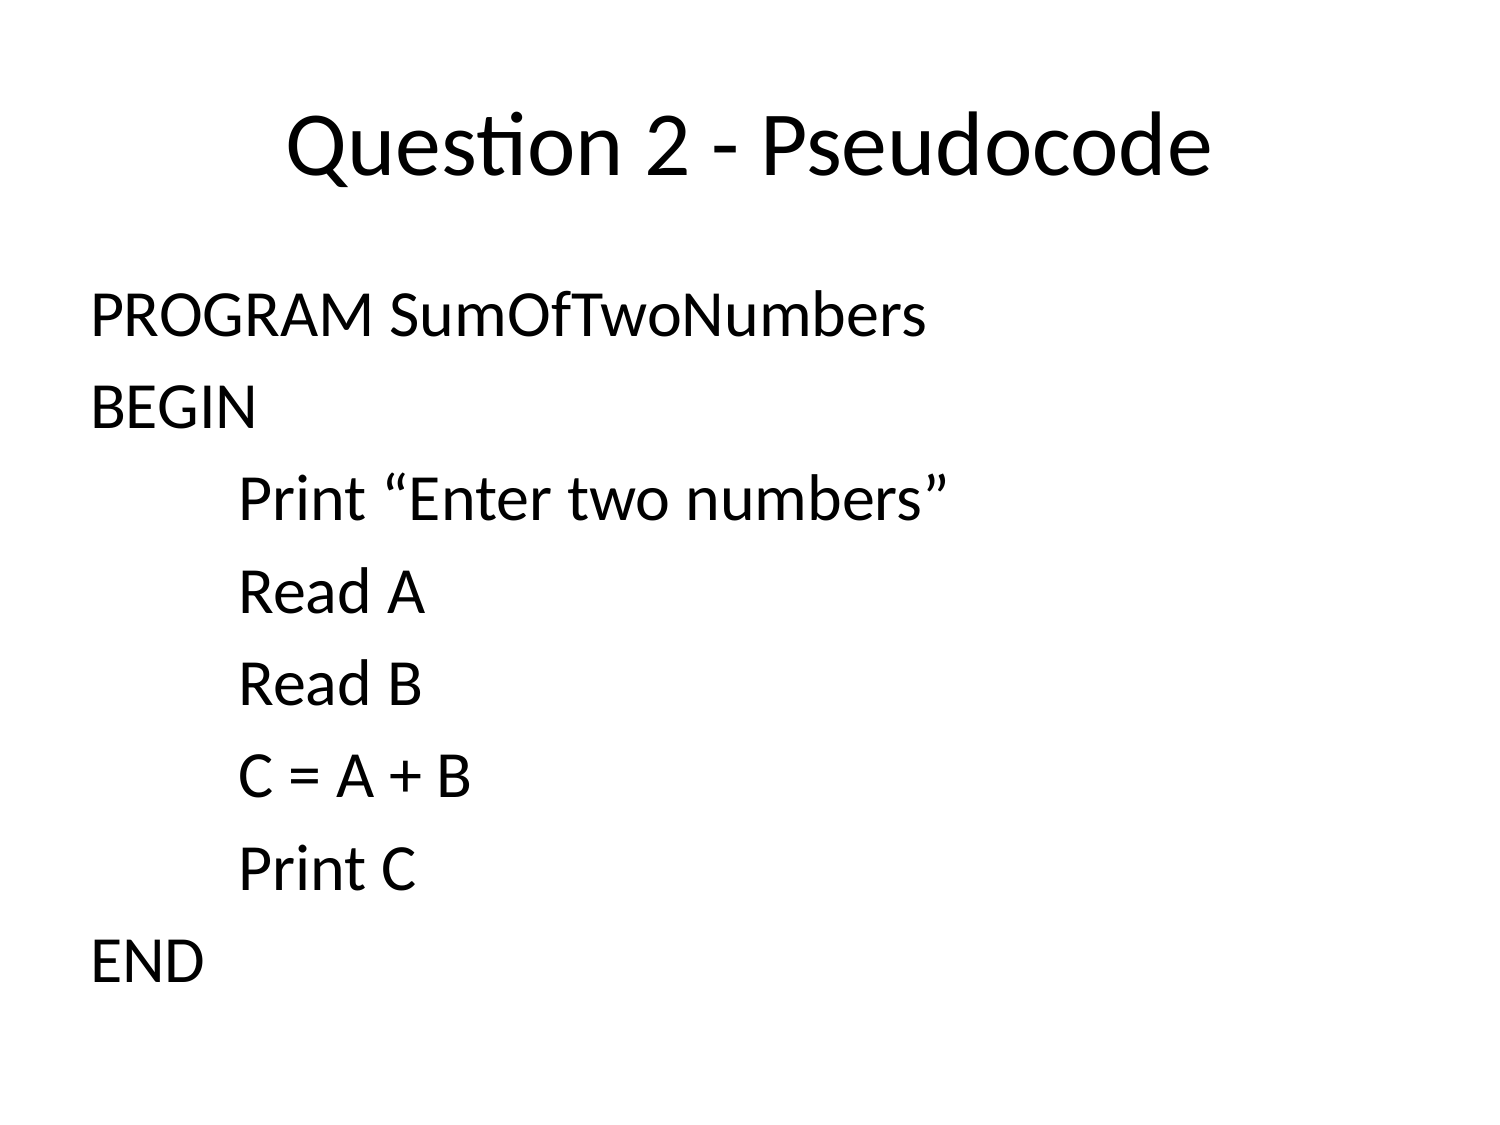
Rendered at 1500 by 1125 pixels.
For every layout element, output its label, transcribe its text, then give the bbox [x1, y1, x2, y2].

list PROGRAM SumOfTwoNumbers BEGIN Print “Enter two numbers” Read A Read B C = A + B Print C END [75, 262, 1425, 1005]
title Question 2 - Pseudocode [75, 45, 1425, 233]
